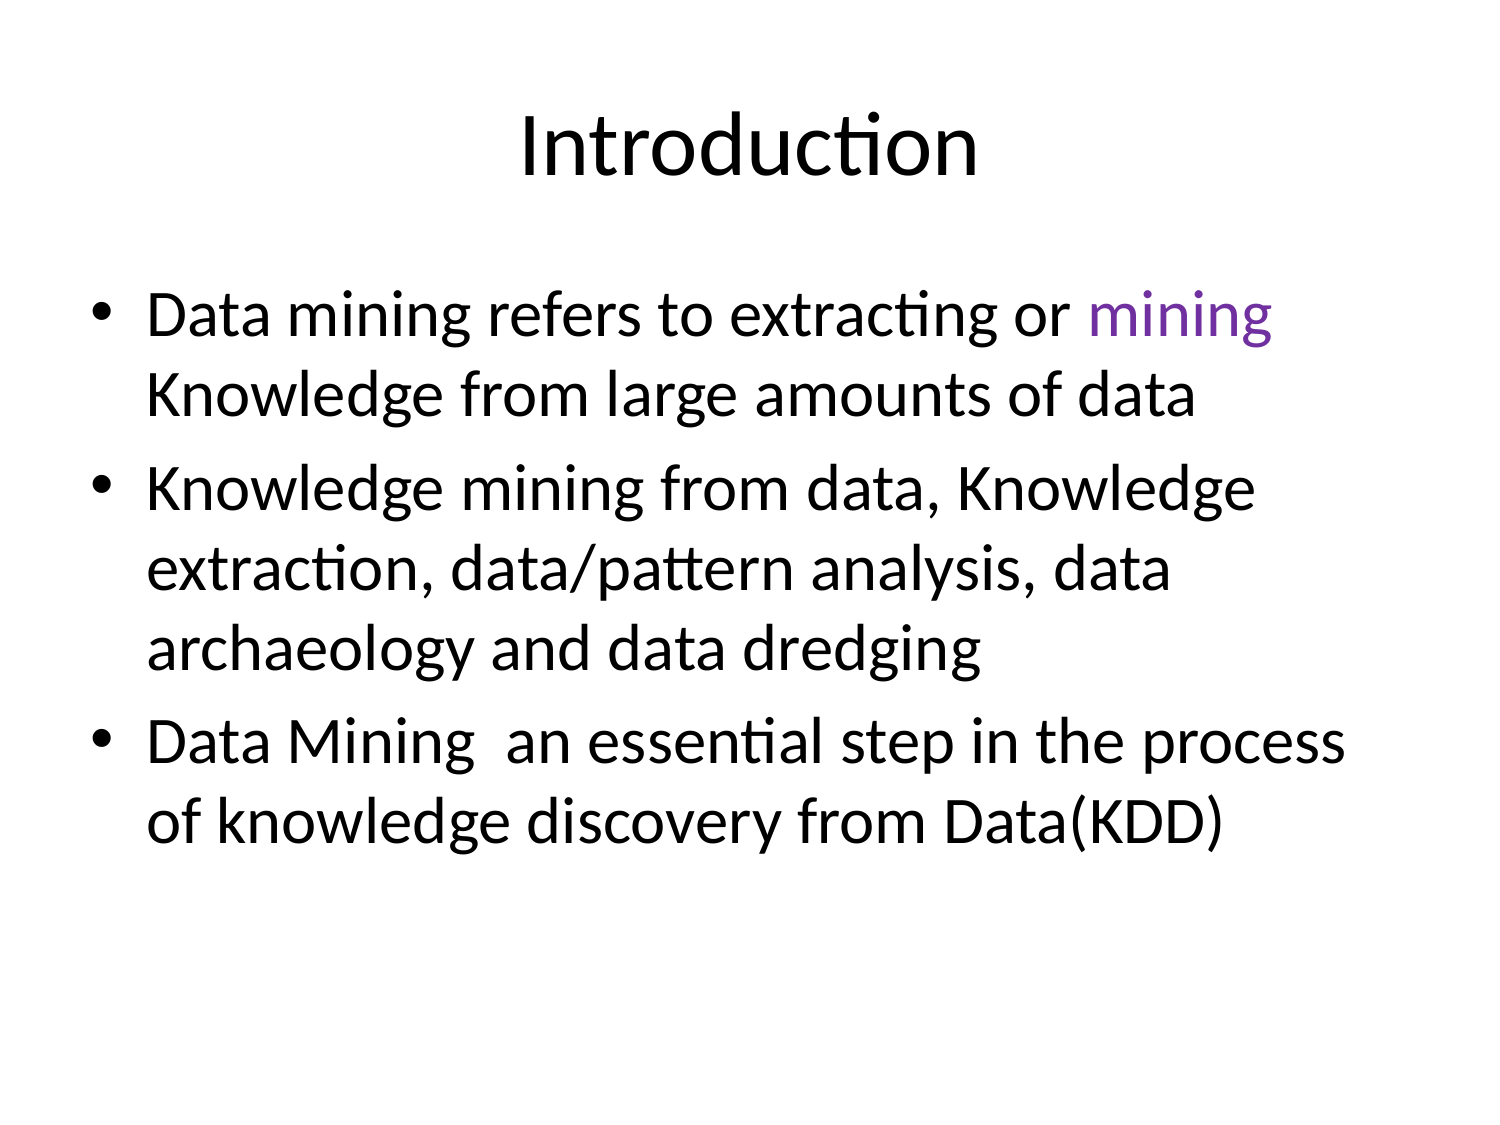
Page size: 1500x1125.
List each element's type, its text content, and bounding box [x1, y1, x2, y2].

title Introduction [75, 45, 1425, 233]
list Data mining refers to extracting or mining Knowledge from large amounts of data Knowledge mining from data, Knowledge extraction, data/pattern analysis, data archaeology and data dredging Data Mining an essential step in the process of knowledge discovery from Data(KDD) [75, 262, 1425, 1005]
